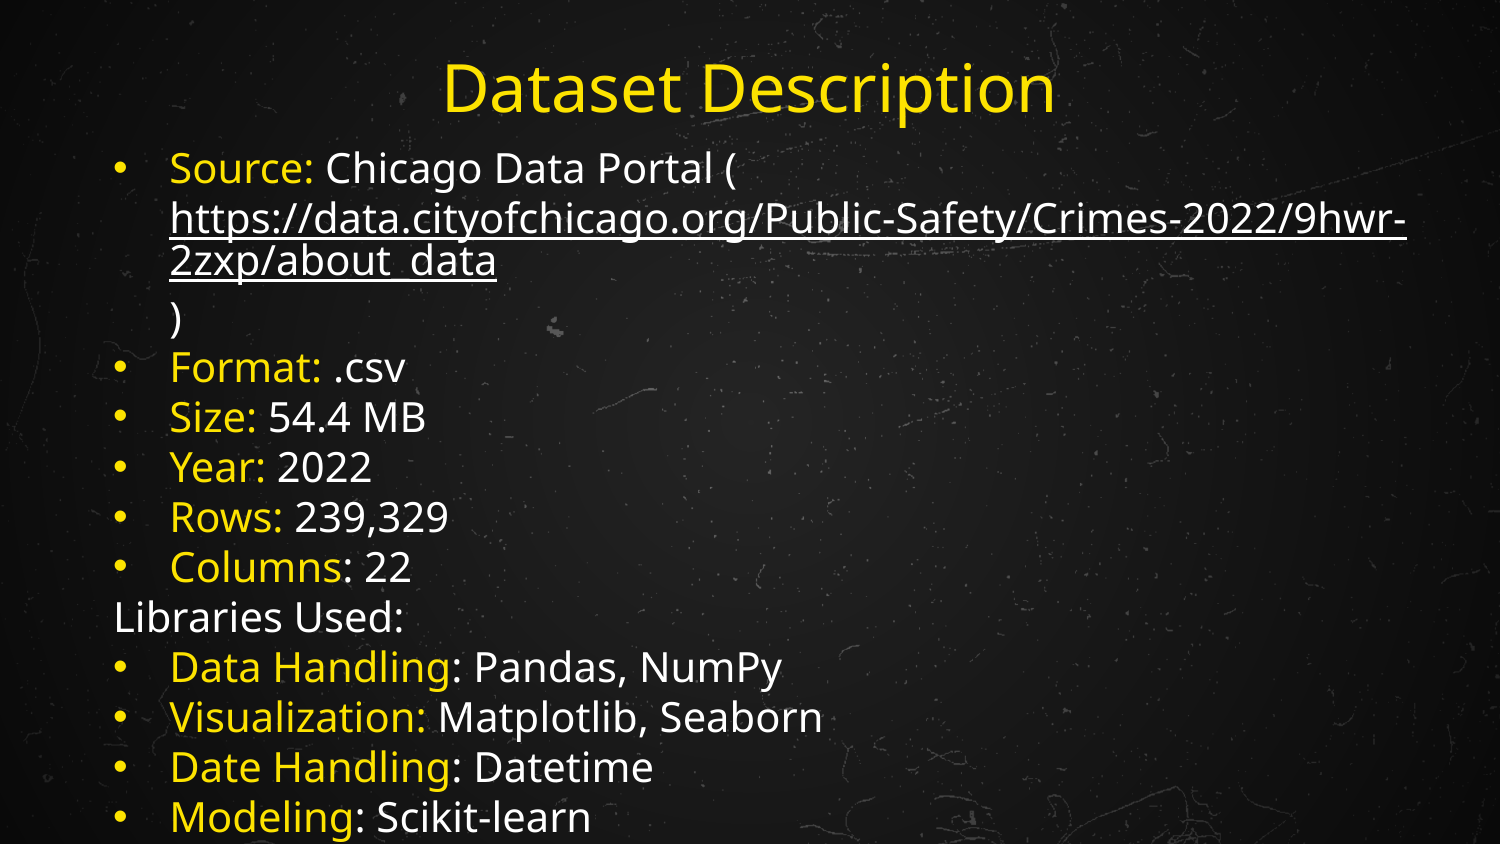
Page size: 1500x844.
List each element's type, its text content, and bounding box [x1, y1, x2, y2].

text_box Source: Chicago Data Portal (https://data.cityofchicago.org/Public-Safety/Crimes-2022/9hwr-2zxp/about_data) Format: .csv Size: 54.4 MB Year: 2022 Rows: 239,329 Columns: 22 Libraries Used: Data Handling: Pandas, NumPy Visualization: Matplotlib, Seaborn Date Handling: Datetime Modeling: Scikit-learn Utility: Joblib [77, 76, 1423, 829]
title Dataset Description [117, 46, 1383, 76]
